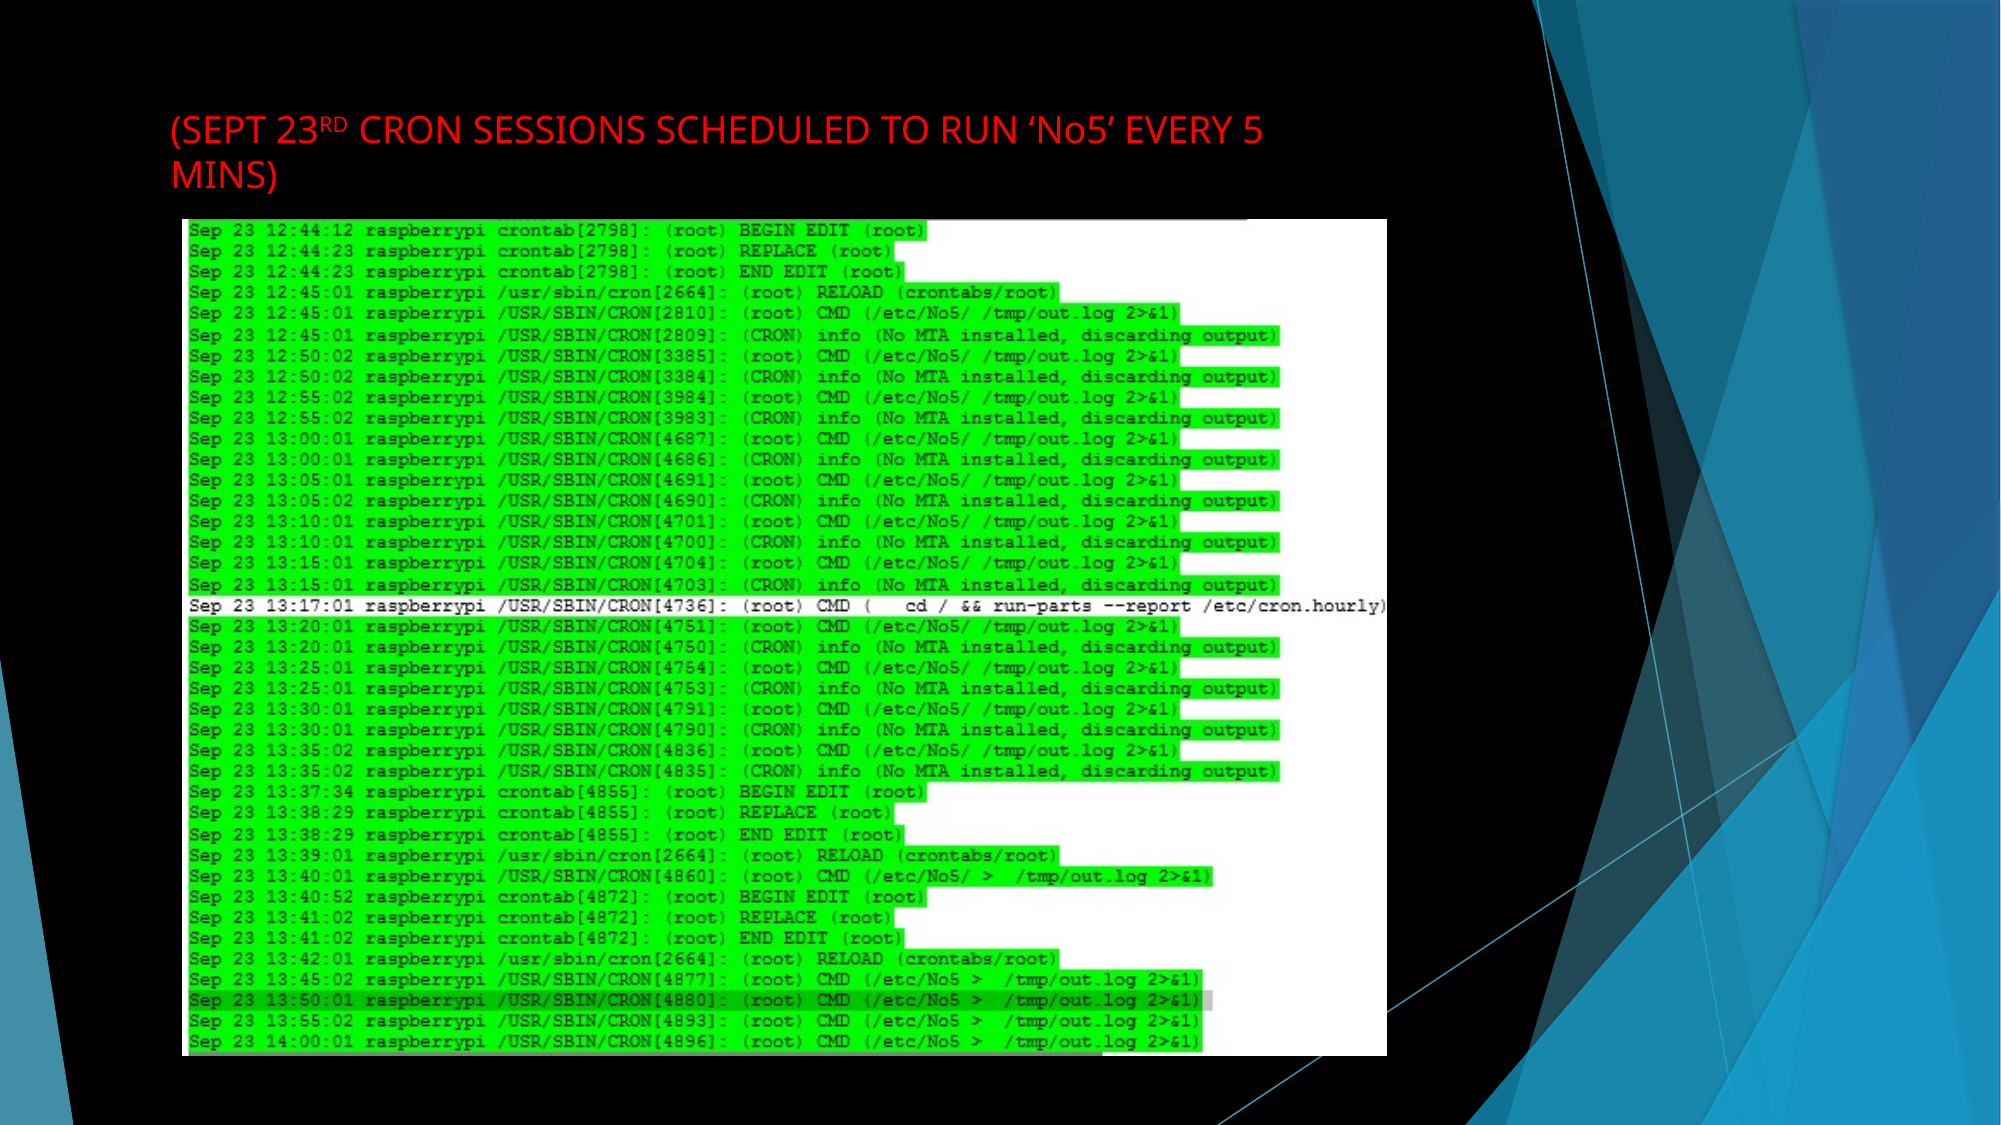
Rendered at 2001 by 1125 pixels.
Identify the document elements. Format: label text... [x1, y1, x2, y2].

text_box (SEPT 23RD CRON SESSIONS SCHEDULED TO RUN ‘No5’ EVERY 5 MINS) [155, 99, 1351, 204]
picture [181, 218, 1388, 1057]
